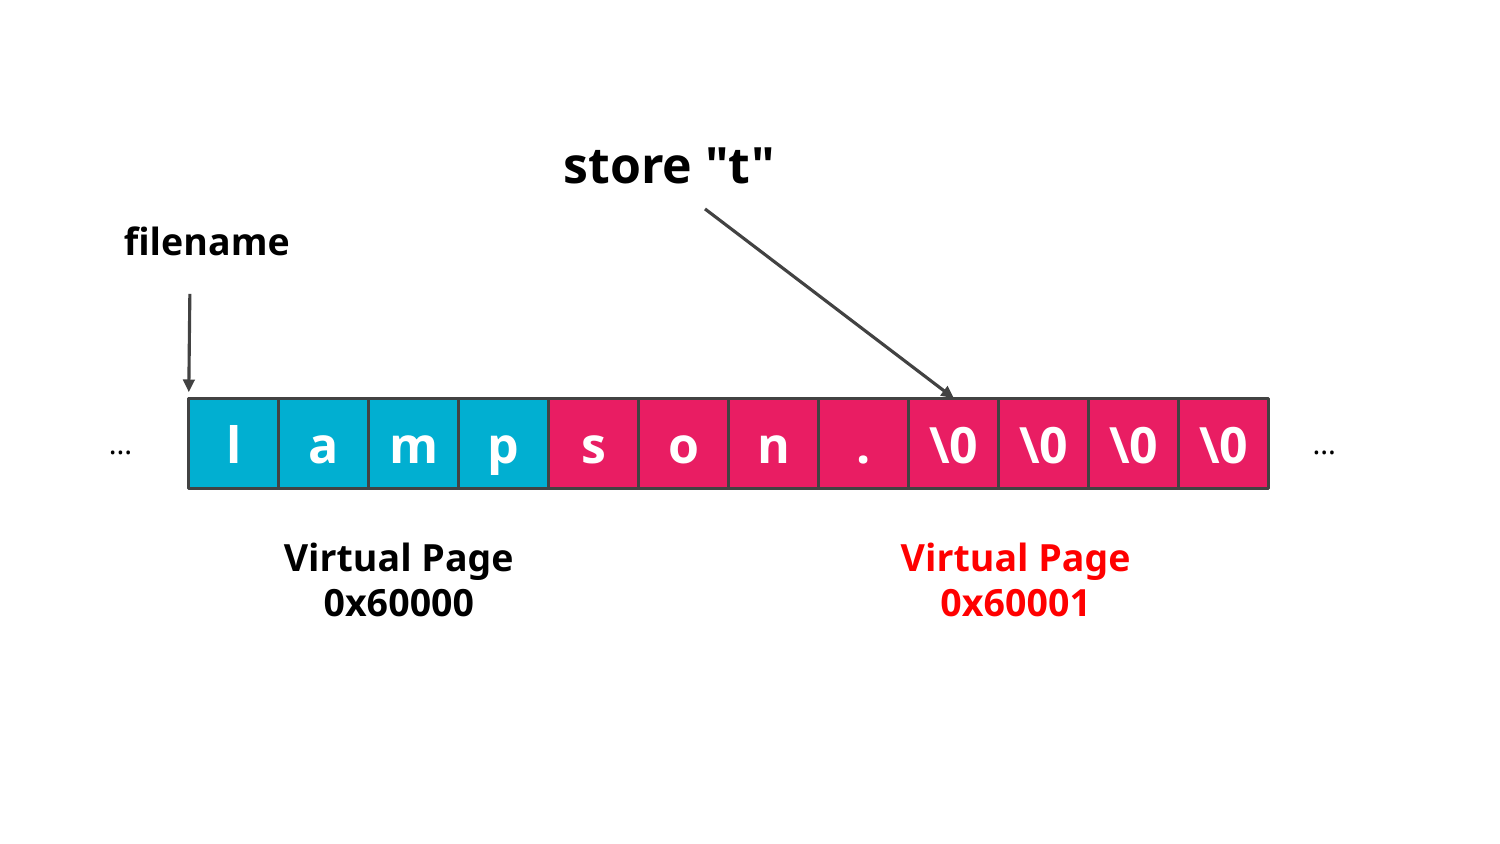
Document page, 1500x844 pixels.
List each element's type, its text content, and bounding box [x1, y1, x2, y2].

text_box \0 [998, 398, 1088, 489]
text_box store "t" [548, 118, 862, 209]
text_box ... [93, 410, 183, 476]
text_box s [548, 398, 638, 489]
text_box n [728, 407, 818, 489]
text_box l [188, 398, 279, 489]
text_box p [458, 398, 548, 489]
text_box filename [108, 203, 337, 279]
text_box a [279, 398, 368, 489]
text_box o [638, 398, 728, 489]
text_box . [818, 407, 908, 489]
text_box Virtual Page 0x60000 [204, 519, 593, 640]
text_box m [368, 398, 458, 489]
text_box \0 [908, 398, 998, 489]
text_box \0 [1178, 398, 1269, 489]
text_box ... [1297, 410, 1386, 476]
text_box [704, 209, 955, 399]
text_box \0 [1088, 398, 1178, 489]
text_box Virtual Page 0x60001 [821, 519, 1210, 640]
